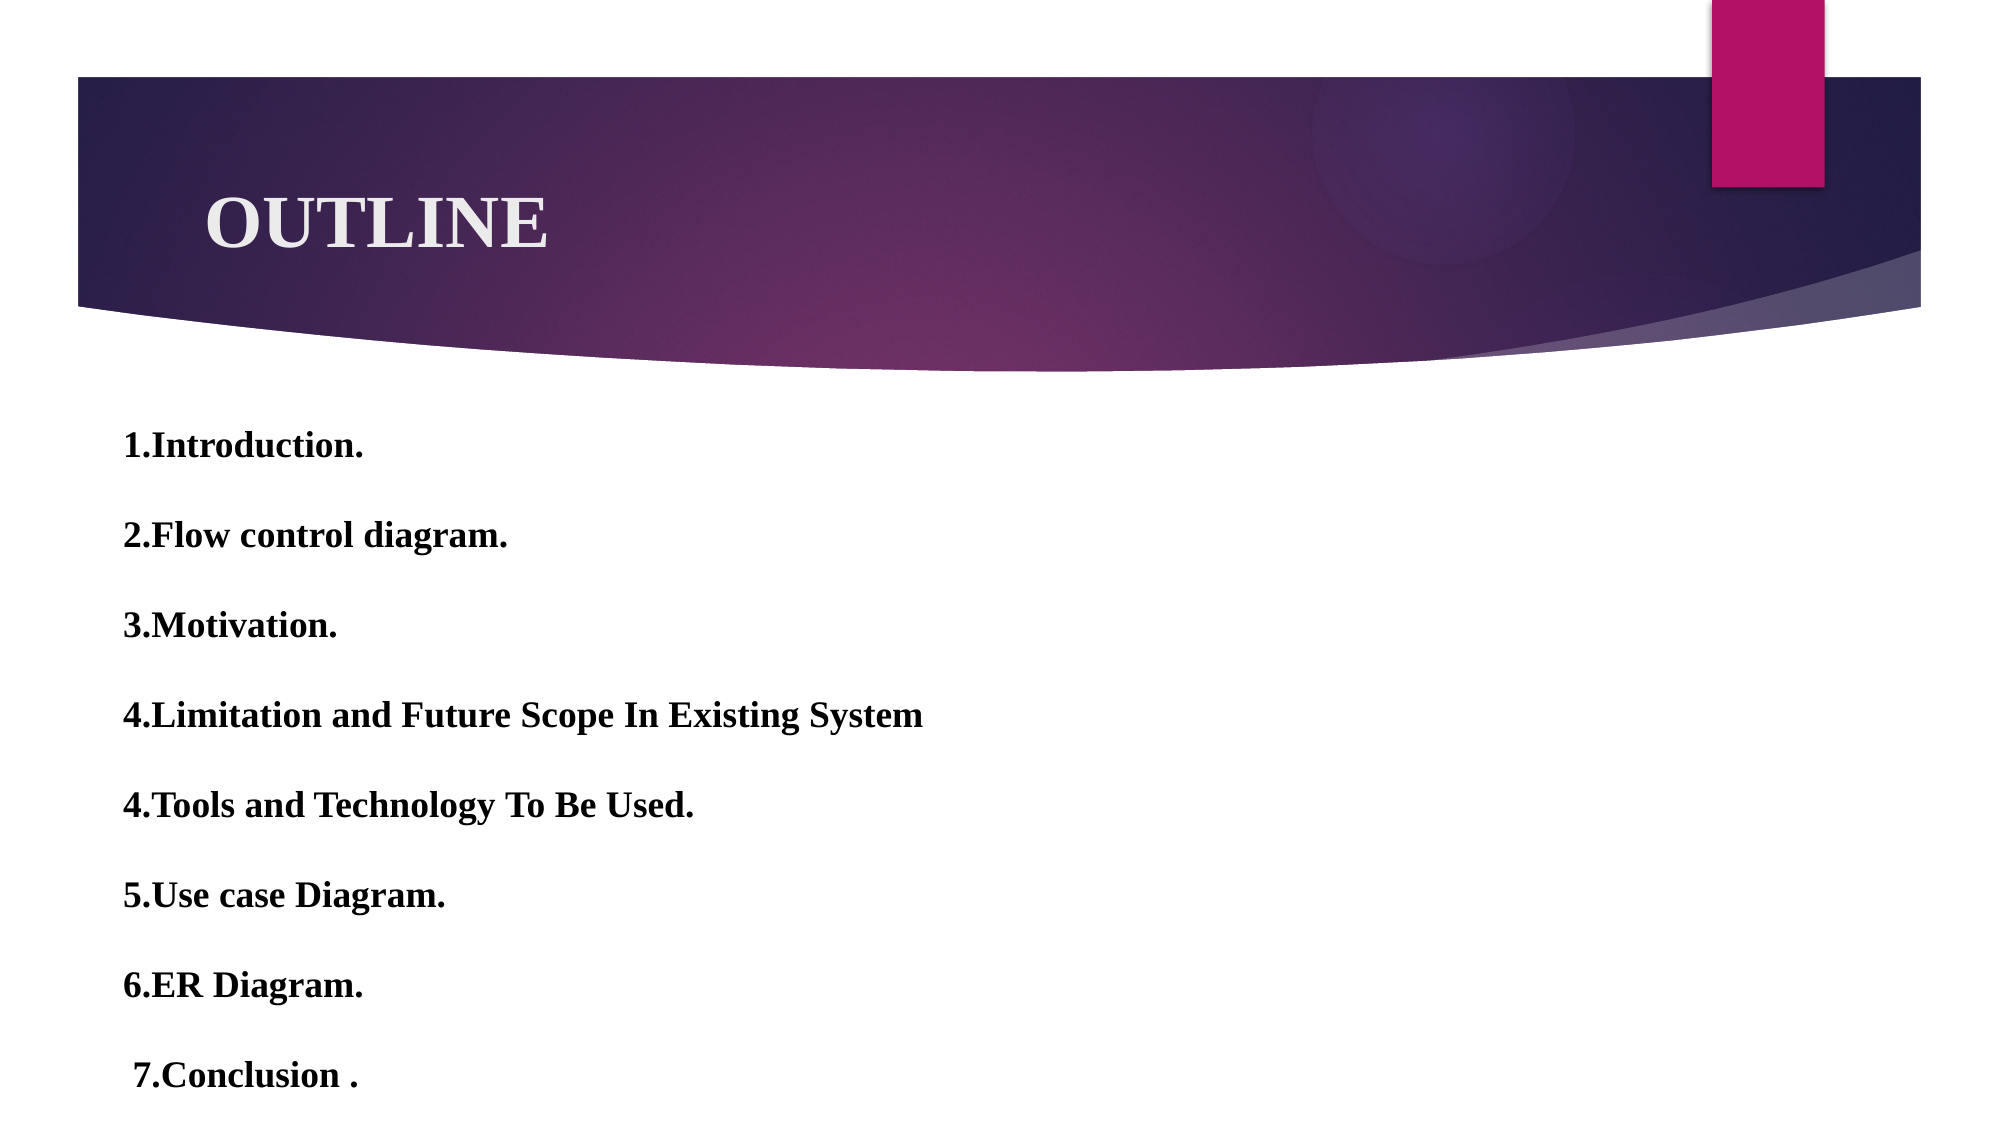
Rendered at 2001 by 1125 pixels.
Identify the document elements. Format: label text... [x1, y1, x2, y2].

title OUTLINE [189, 159, 1627, 276]
text_box 1.Introduction. 2.Flow control diagram. 3.Motivation. 4.Limitation and Future Scope In Existing System 4.Tools and Technology To Be Used. 5.Use case Diagram. 6.ER Diagram. 7.Conclusion . [108, 367, 1104, 1103]
